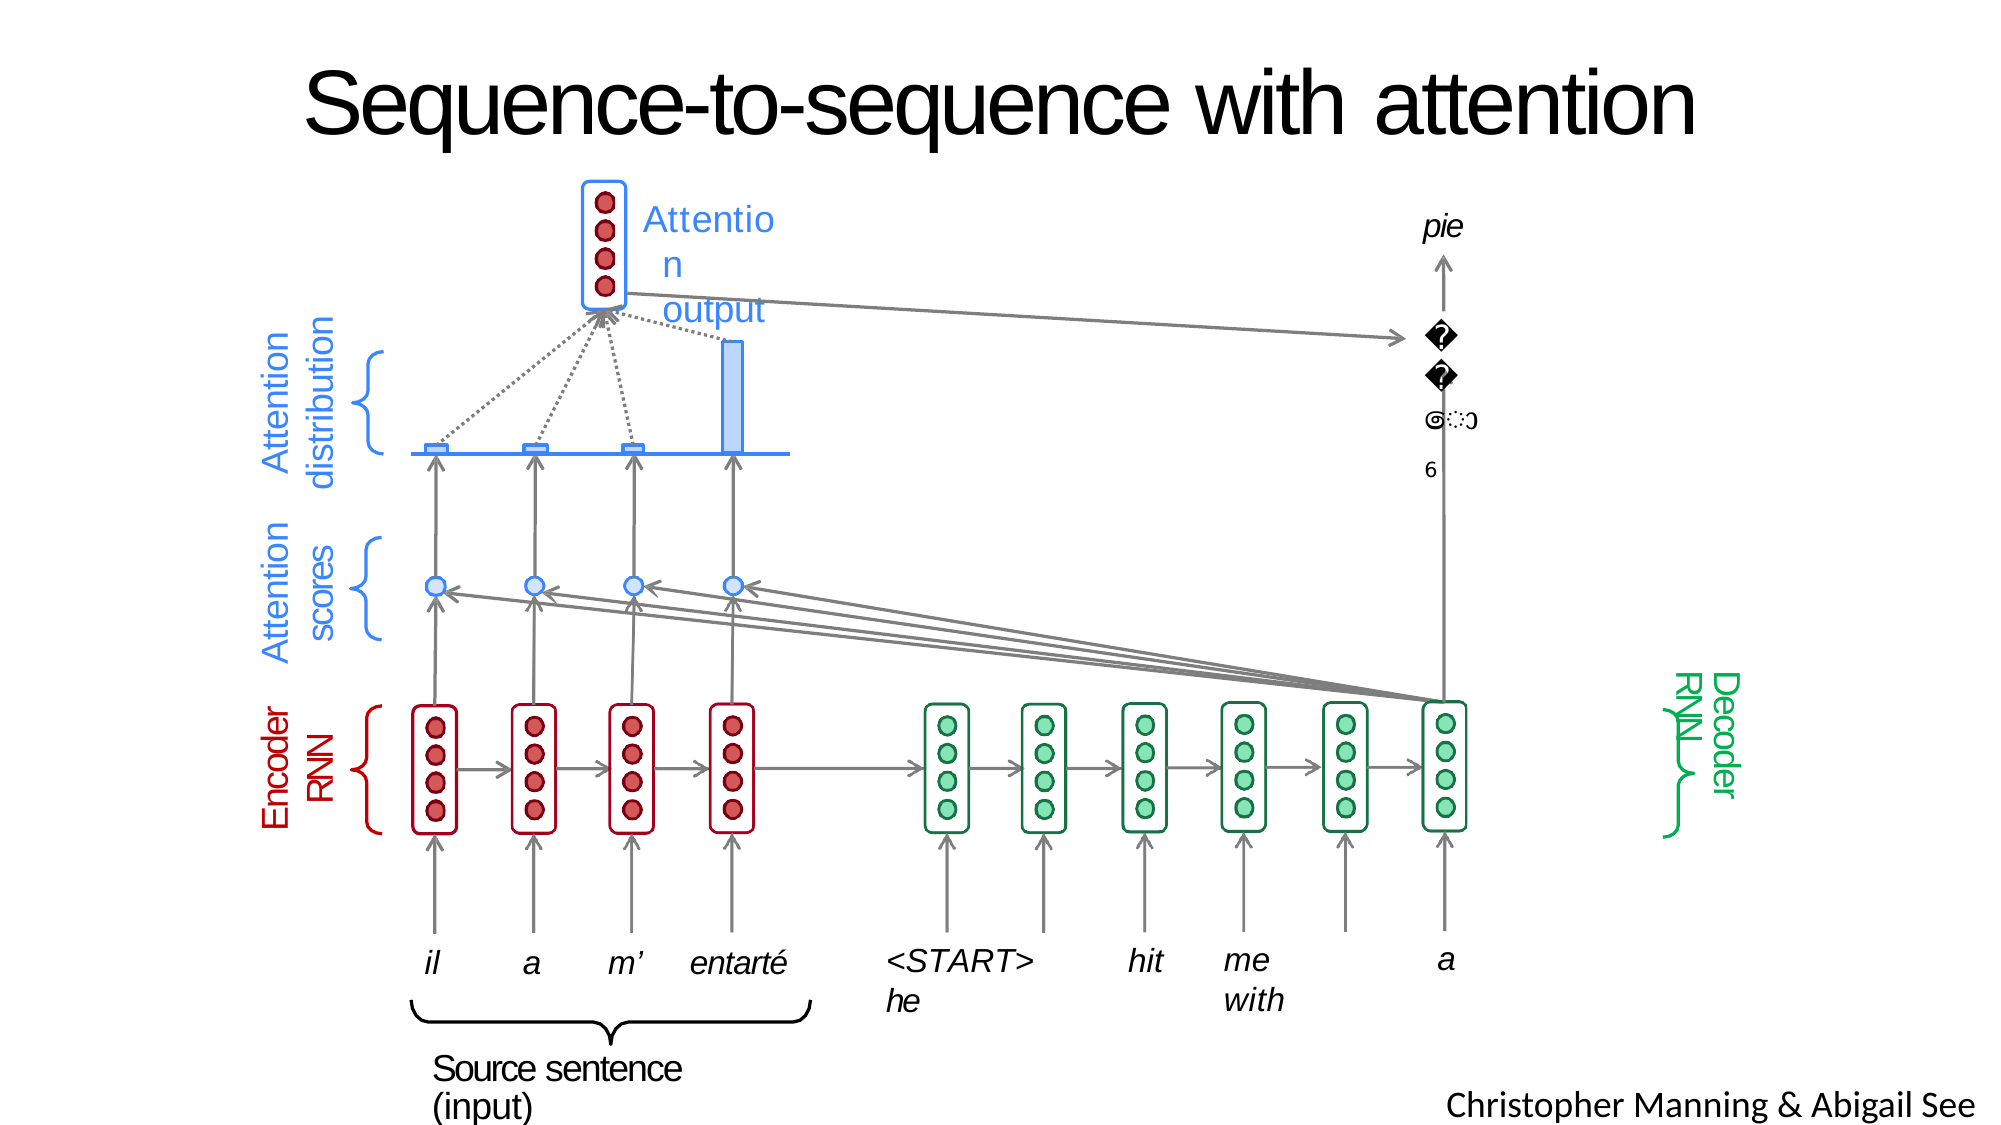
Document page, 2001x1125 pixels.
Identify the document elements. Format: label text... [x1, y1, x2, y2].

text_box m’ entarté [605, 938, 789, 981]
text_box Source sentence (input) [429, 1051, 796, 1125]
text_box [425, 833, 444, 934]
text_box Attention output [640, 192, 789, 301]
text_box [625, 455, 644, 578]
text_box a [520, 938, 543, 981]
text_box [588, 310, 603, 324]
text_box il [422, 938, 443, 981]
text_box pie [1420, 202, 1466, 244]
text_box [424, 576, 447, 597]
text_box hit [1126, 936, 1167, 979]
text_box [426, 455, 446, 578]
text_box [604, 304, 623, 323]
text_box Attention output [640, 296, 789, 330]
text_box [352, 351, 384, 455]
text_box <START> he [884, 937, 1065, 1020]
text_box a [1435, 935, 1457, 978]
text_box [412, 705, 457, 834]
text_box [456, 760, 510, 779]
text_box [541, 585, 1373, 692]
text_box [627, 291, 1407, 347]
text_box [598, 309, 617, 329]
text_box [526, 455, 545, 578]
text_box [552, 596, 1008, 652]
text_box [742, 579, 1398, 693]
text_box [442, 585, 1437, 700]
text_box [426, 597, 445, 706]
text_box [350, 537, 382, 640]
text_box [425, 445, 448, 455]
text_box 𝑦ො6 [1422, 314, 1459, 482]
text_box [585, 309, 603, 316]
text_box me with [1221, 936, 1379, 1018]
text_box [623, 445, 644, 453]
text_box [351, 705, 383, 834]
text_box Decoder RNN [1706, 668, 1745, 879]
text_box [1020, 700, 1468, 933]
text_box [510, 576, 1025, 649]
text_box [582, 181, 626, 310]
footer Christopher Manning & Abigail See [1424, 1095, 2000, 1125]
text_box [1434, 254, 1453, 312]
text_box [643, 579, 1413, 696]
text_box Attention distribution [257, 312, 341, 494]
text_box [411, 999, 811, 1045]
text_box [722, 341, 743, 453]
text_box [1662, 709, 1694, 838]
text_box Attention scores [257, 519, 341, 668]
text_box [524, 445, 548, 453]
text_box [724, 455, 743, 578]
title Sequence-to-sequence with attention [262, 40, 1738, 231]
text_box [510, 602, 1025, 933]
text_box Encoder RNN [257, 704, 341, 833]
text_box [1442, 482, 1446, 703]
